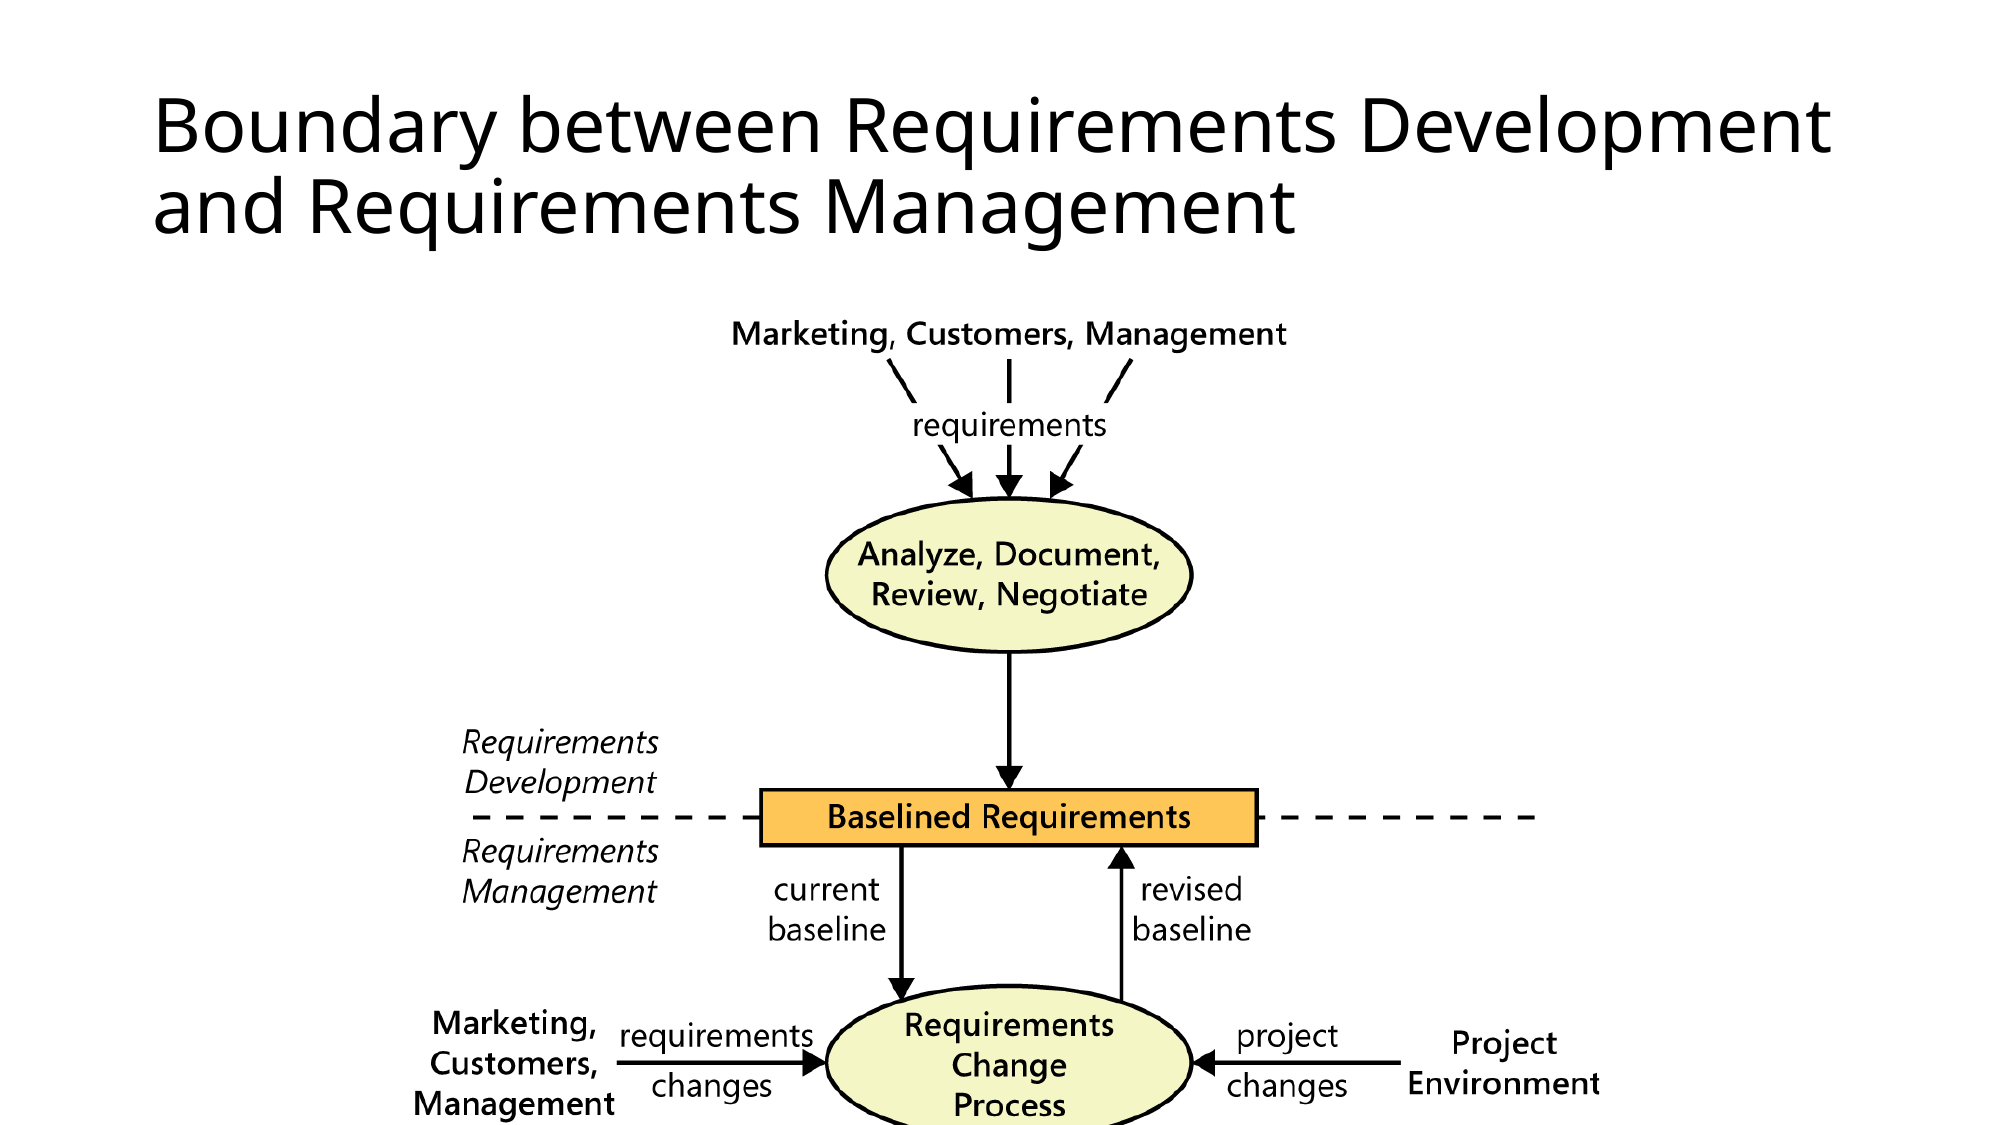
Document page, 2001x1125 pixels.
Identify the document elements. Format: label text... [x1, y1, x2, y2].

picture [412, 316, 1600, 1125]
title Boundary between Requirements Development and Requirements Management [137, 59, 1863, 278]
